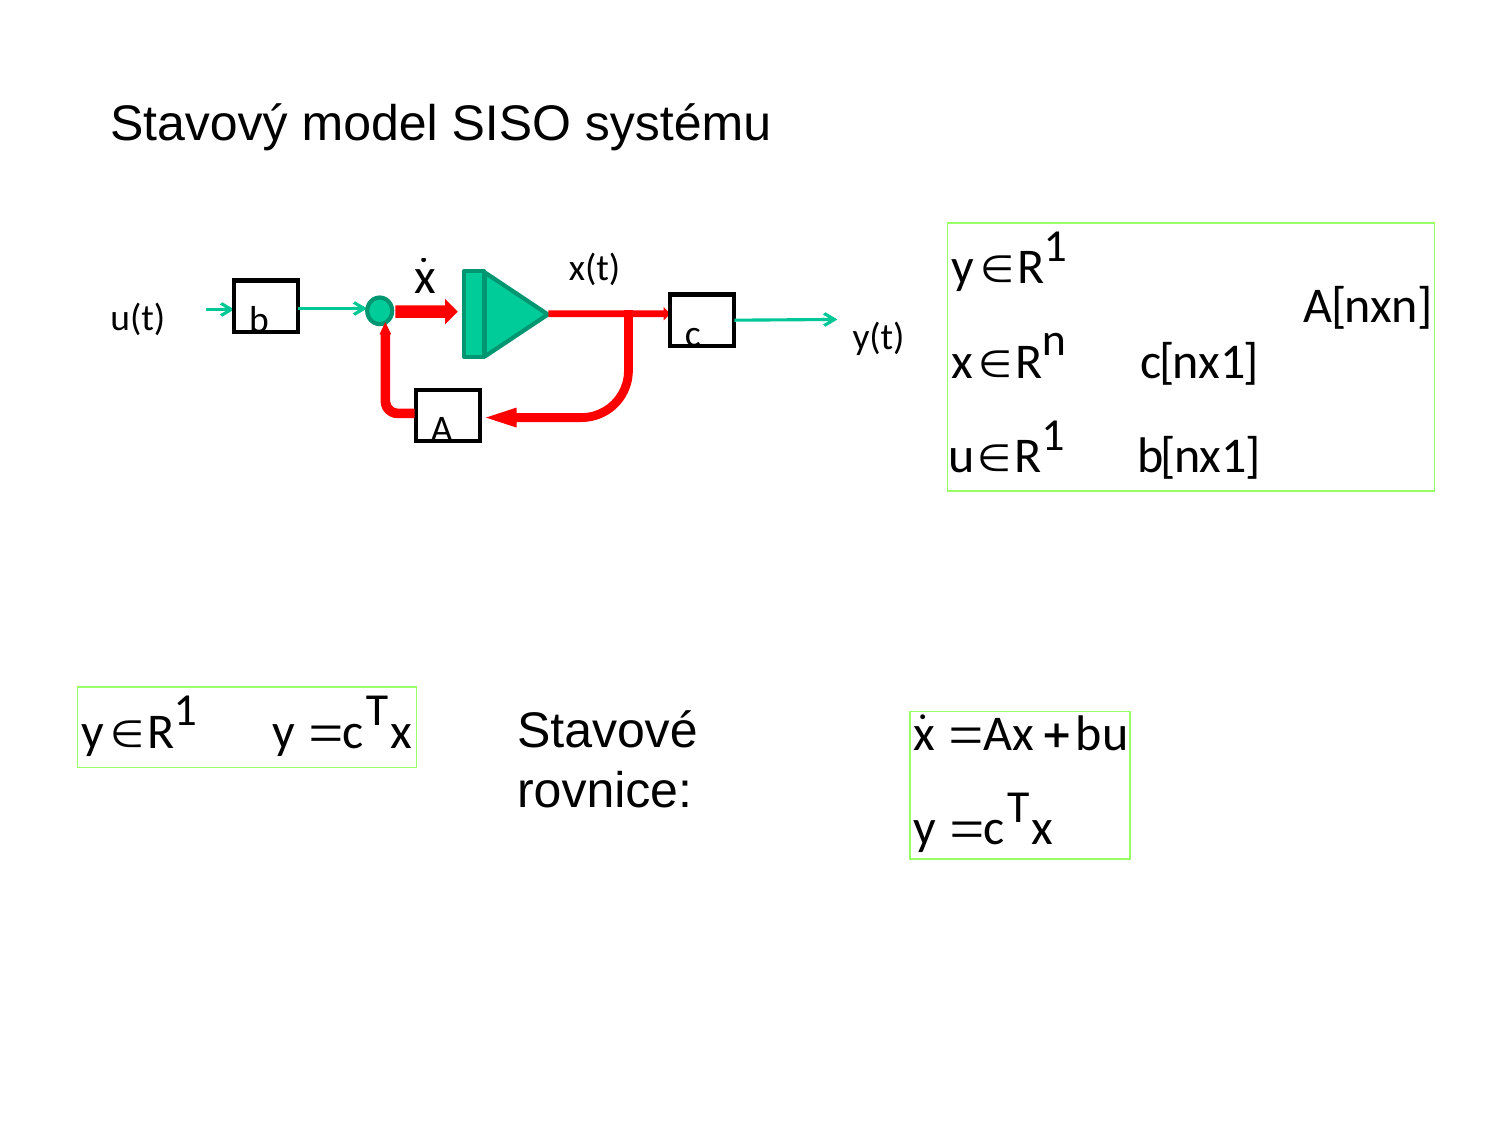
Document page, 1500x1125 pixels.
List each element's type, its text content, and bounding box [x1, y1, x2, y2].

text_box b [234, 280, 299, 333]
text_box [365, 295, 393, 327]
text_box y(t) [837, 297, 943, 369]
text_box [546, 308, 622, 320]
text_box [486, 270, 546, 359]
text_box x(t) [553, 229, 665, 301]
text_box Stavové rovnice: [502, 690, 786, 826]
text_box Stavový model SISO systému [95, 82, 866, 158]
text_box c [670, 294, 735, 347]
text_box A [415, 389, 480, 442]
text_box [393, 297, 460, 327]
text_box [377, 319, 417, 421]
text_box [462, 269, 486, 359]
text_box [635, 304, 670, 323]
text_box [948, 223, 1435, 491]
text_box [411, 257, 442, 298]
text_box [483, 308, 635, 430]
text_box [78, 687, 417, 768]
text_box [910, 711, 1130, 859]
text_box u(t) [95, 278, 207, 325]
